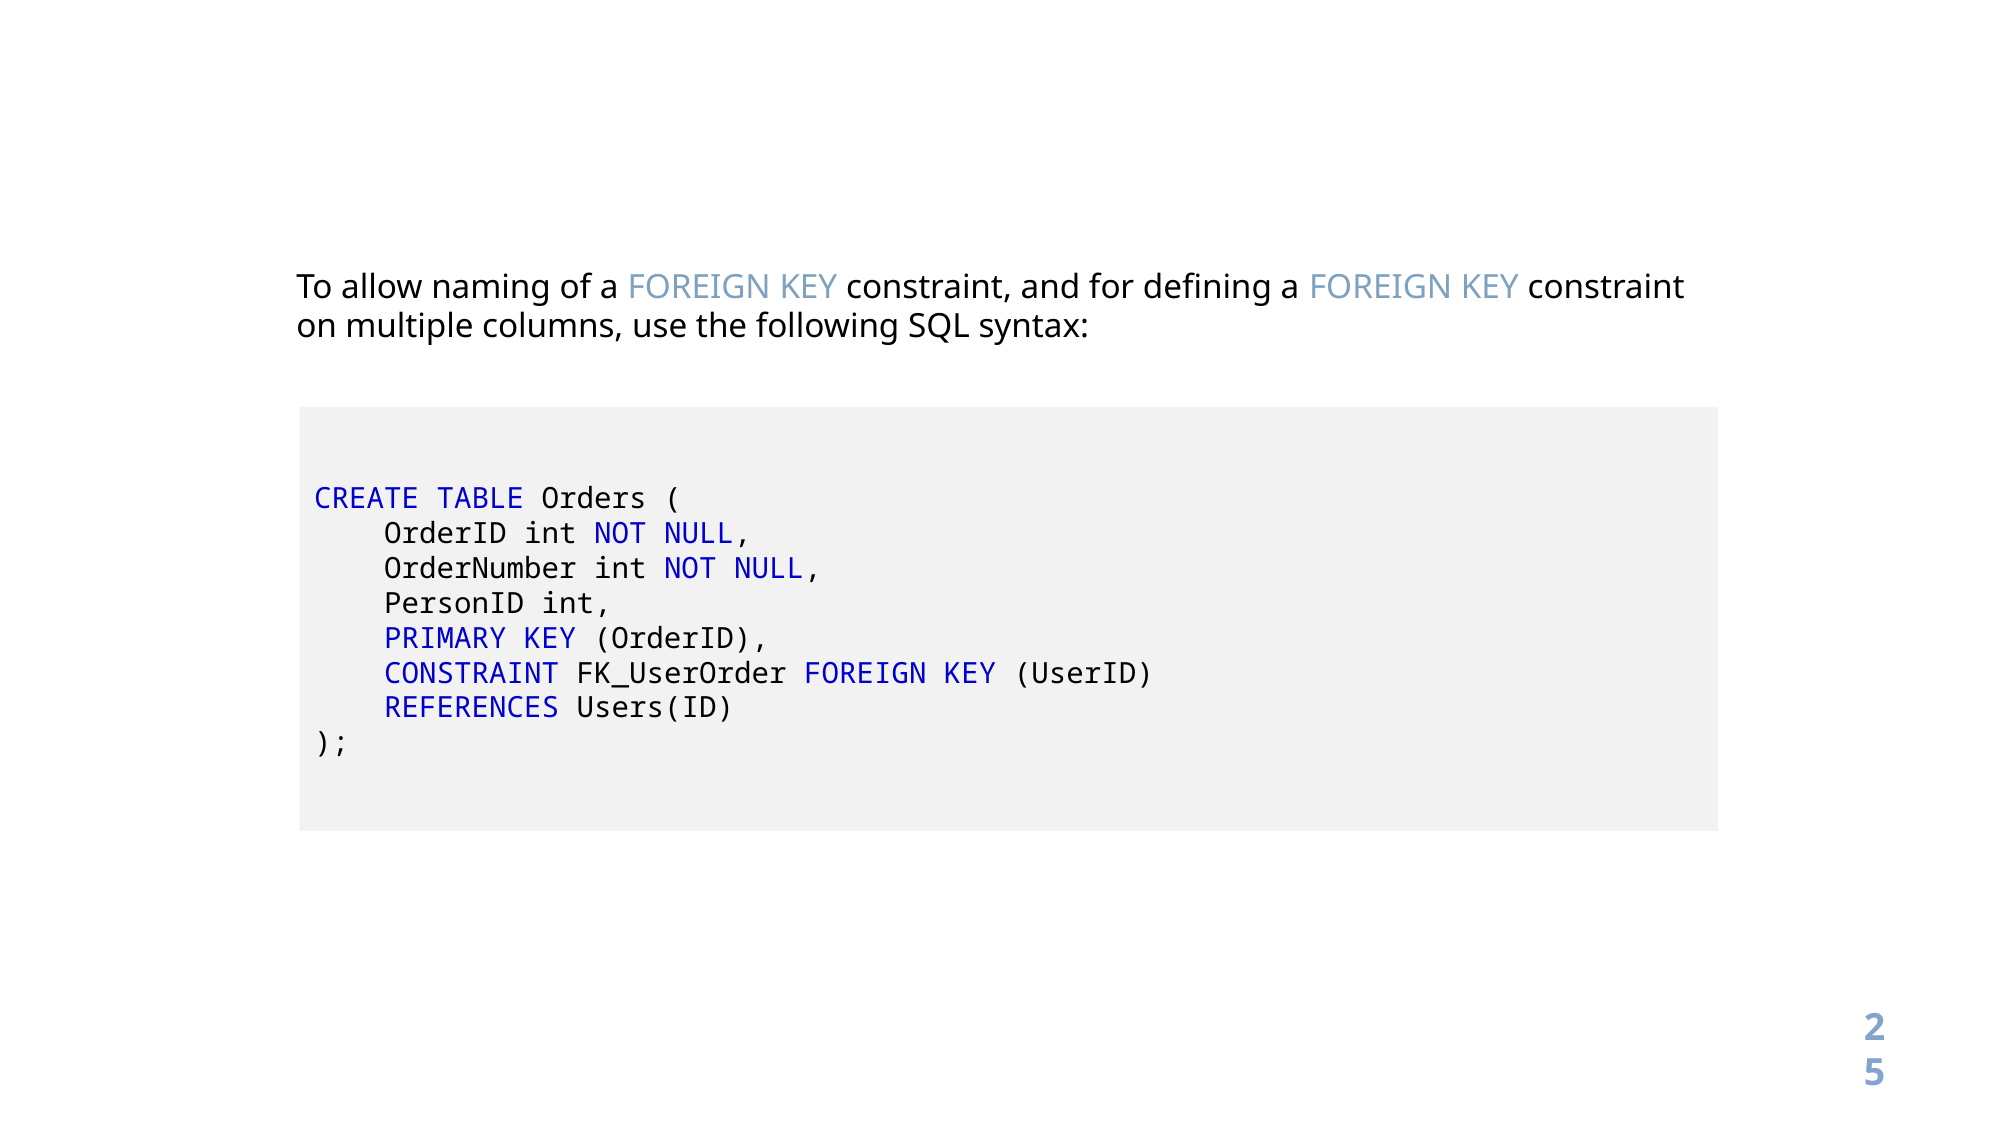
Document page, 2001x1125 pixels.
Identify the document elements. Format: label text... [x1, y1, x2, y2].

text_box 25 [1849, 995, 1922, 1101]
text_box CREATE TABLE Orders ( OrderID int NOT NULL, OrderNumber int NOT NULL, PersonID int, PRIMARY KEY (OrderID), CONSTRAINT FK_UserOrder FOREIGN KEY (UserID) REFERENCES Users(ID) ); [298, 406, 1719, 832]
text_box To allow naming of a FOREIGN KEY constraint, and for defining a FOREIGN KEY constraint on multiple columns, use the following SQL syntax: [281, 257, 1718, 352]
